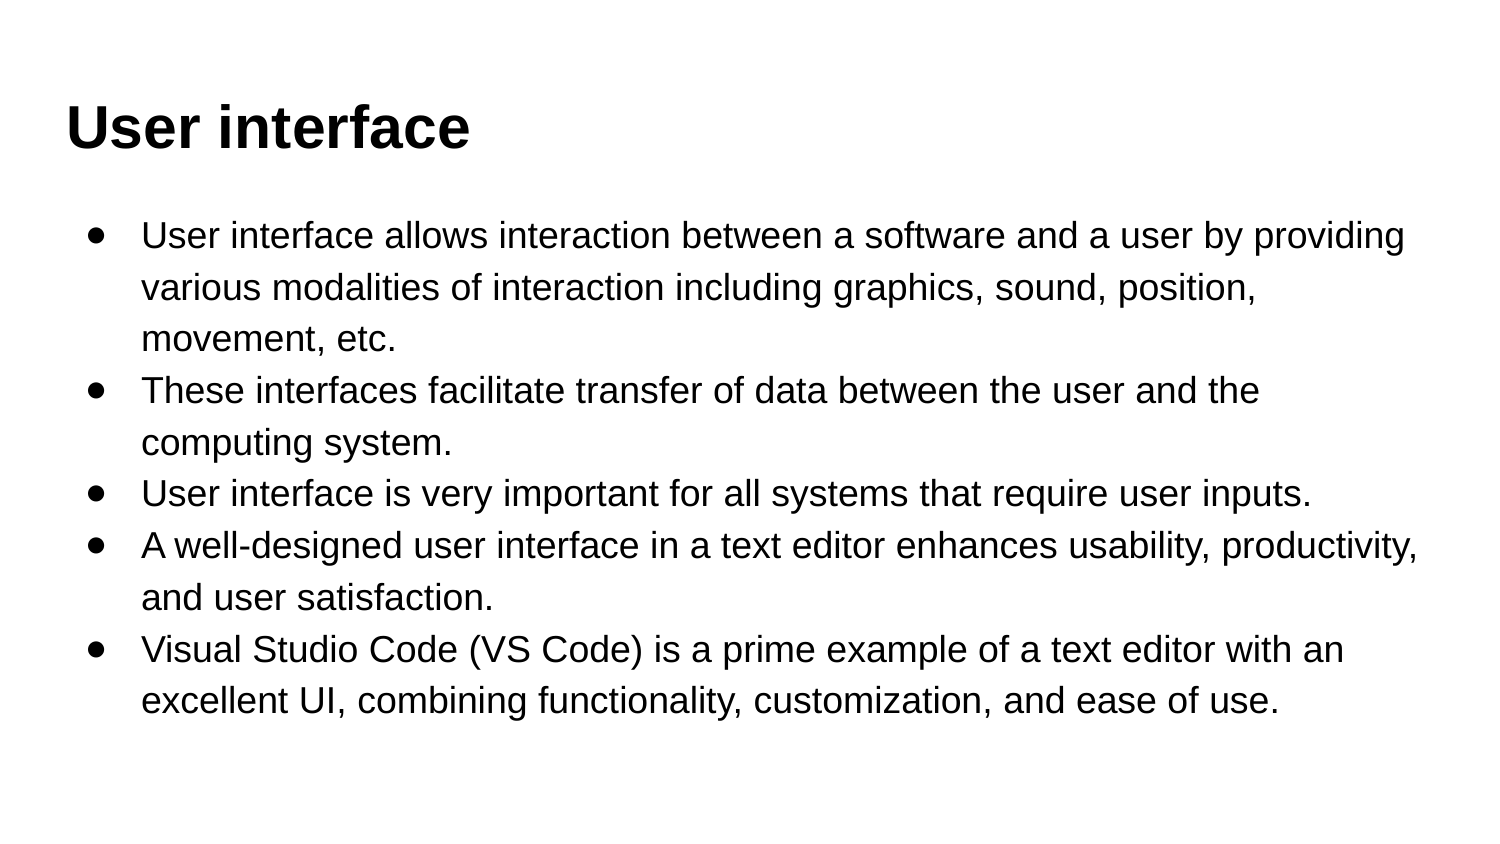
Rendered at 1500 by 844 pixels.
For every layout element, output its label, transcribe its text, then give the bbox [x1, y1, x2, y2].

title User interface [51, 72, 1449, 167]
list User interface allows interaction between a software and a user by providing various modalities of interaction including graphics, sound, position, movement, etc. These interfaces facilitate transfer of data between the user and the computing system. User interface is very important for all systems that require user inputs. A well-designed user interface in a text editor enhances usability, productivity, and user satisfaction. Visual Studio Code (VS Code) is a prime example of a text editor with an excellent UI, combining functionality, customization, and ease of use. [51, 189, 1449, 750]
